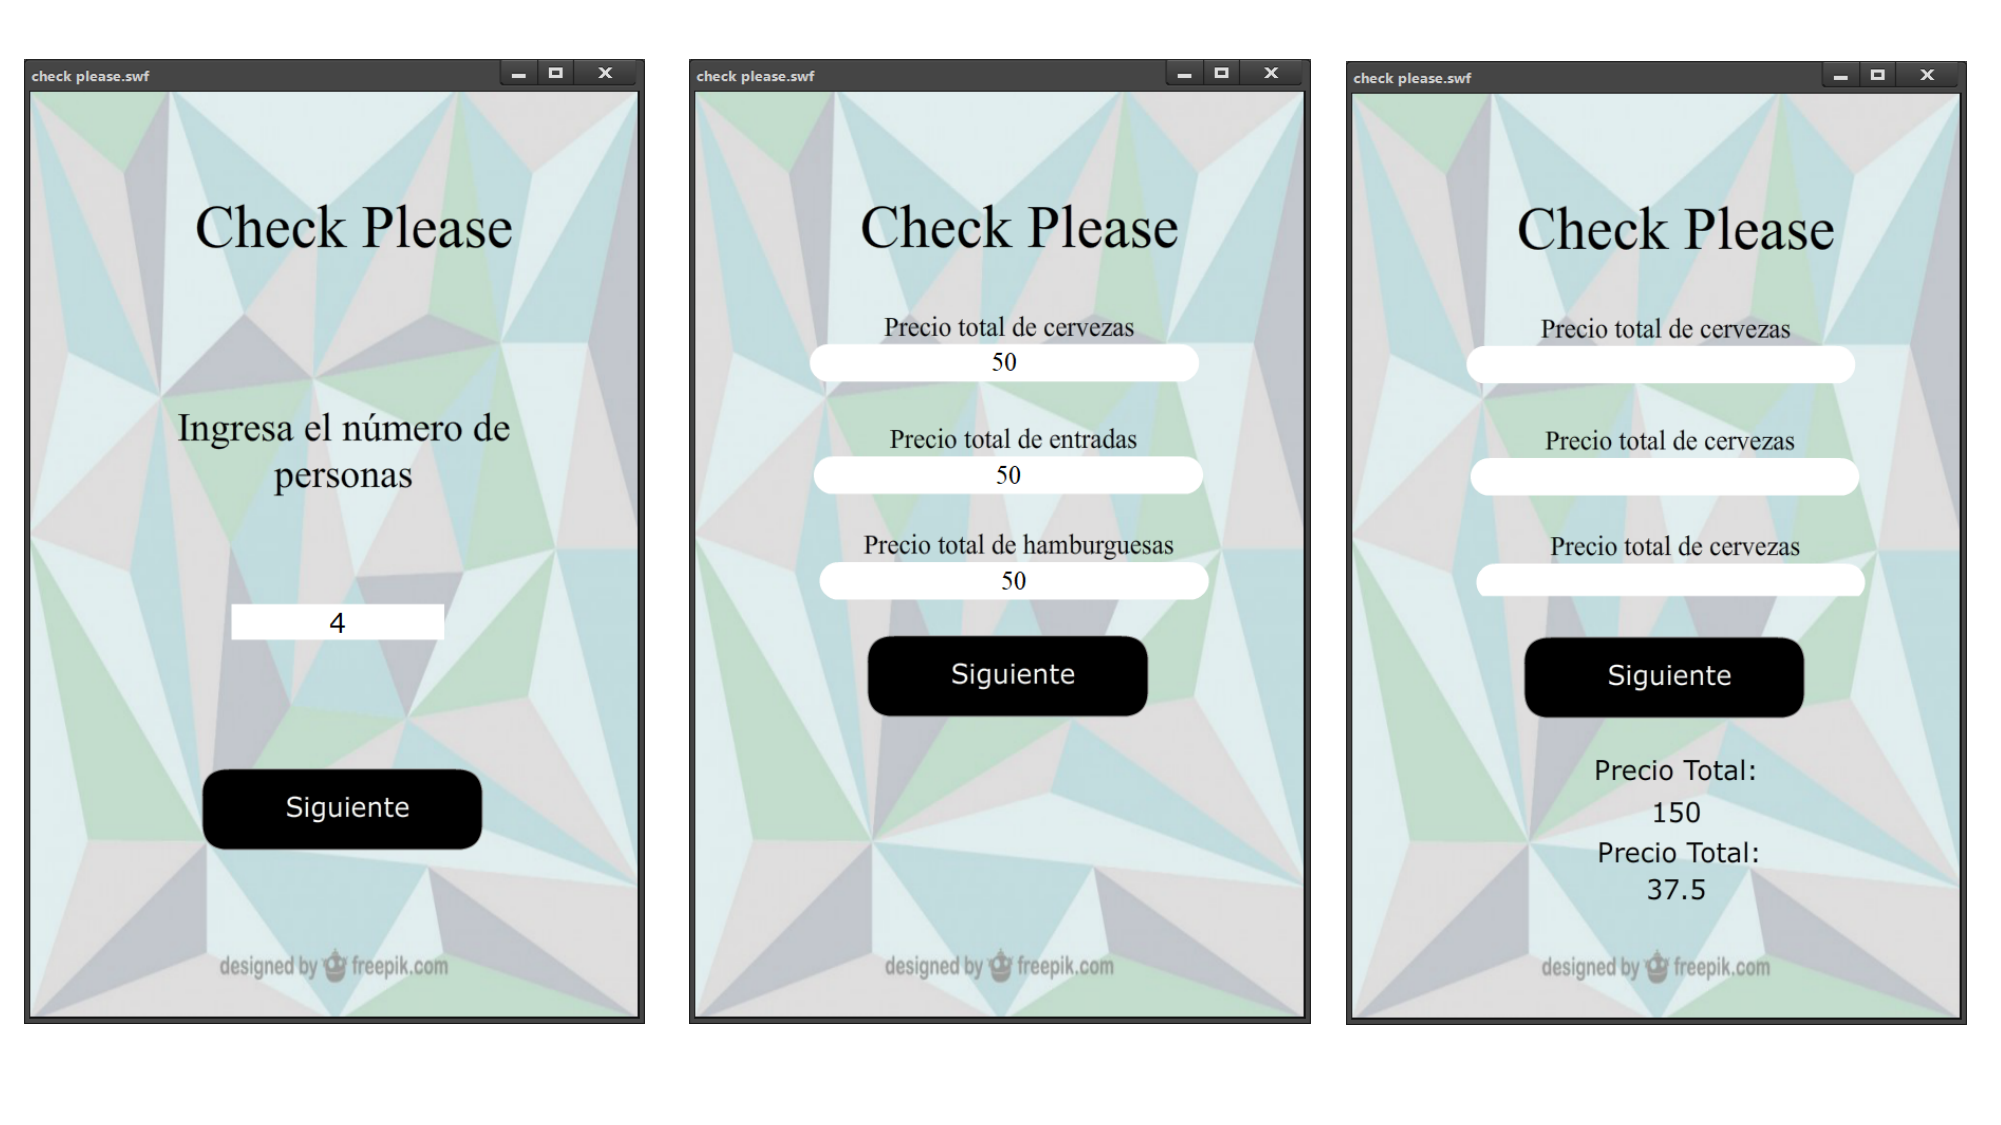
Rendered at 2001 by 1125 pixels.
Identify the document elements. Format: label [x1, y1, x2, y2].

picture [689, 59, 1311, 1024]
picture [24, 59, 645, 1024]
list [1346, 61, 1967, 1025]
